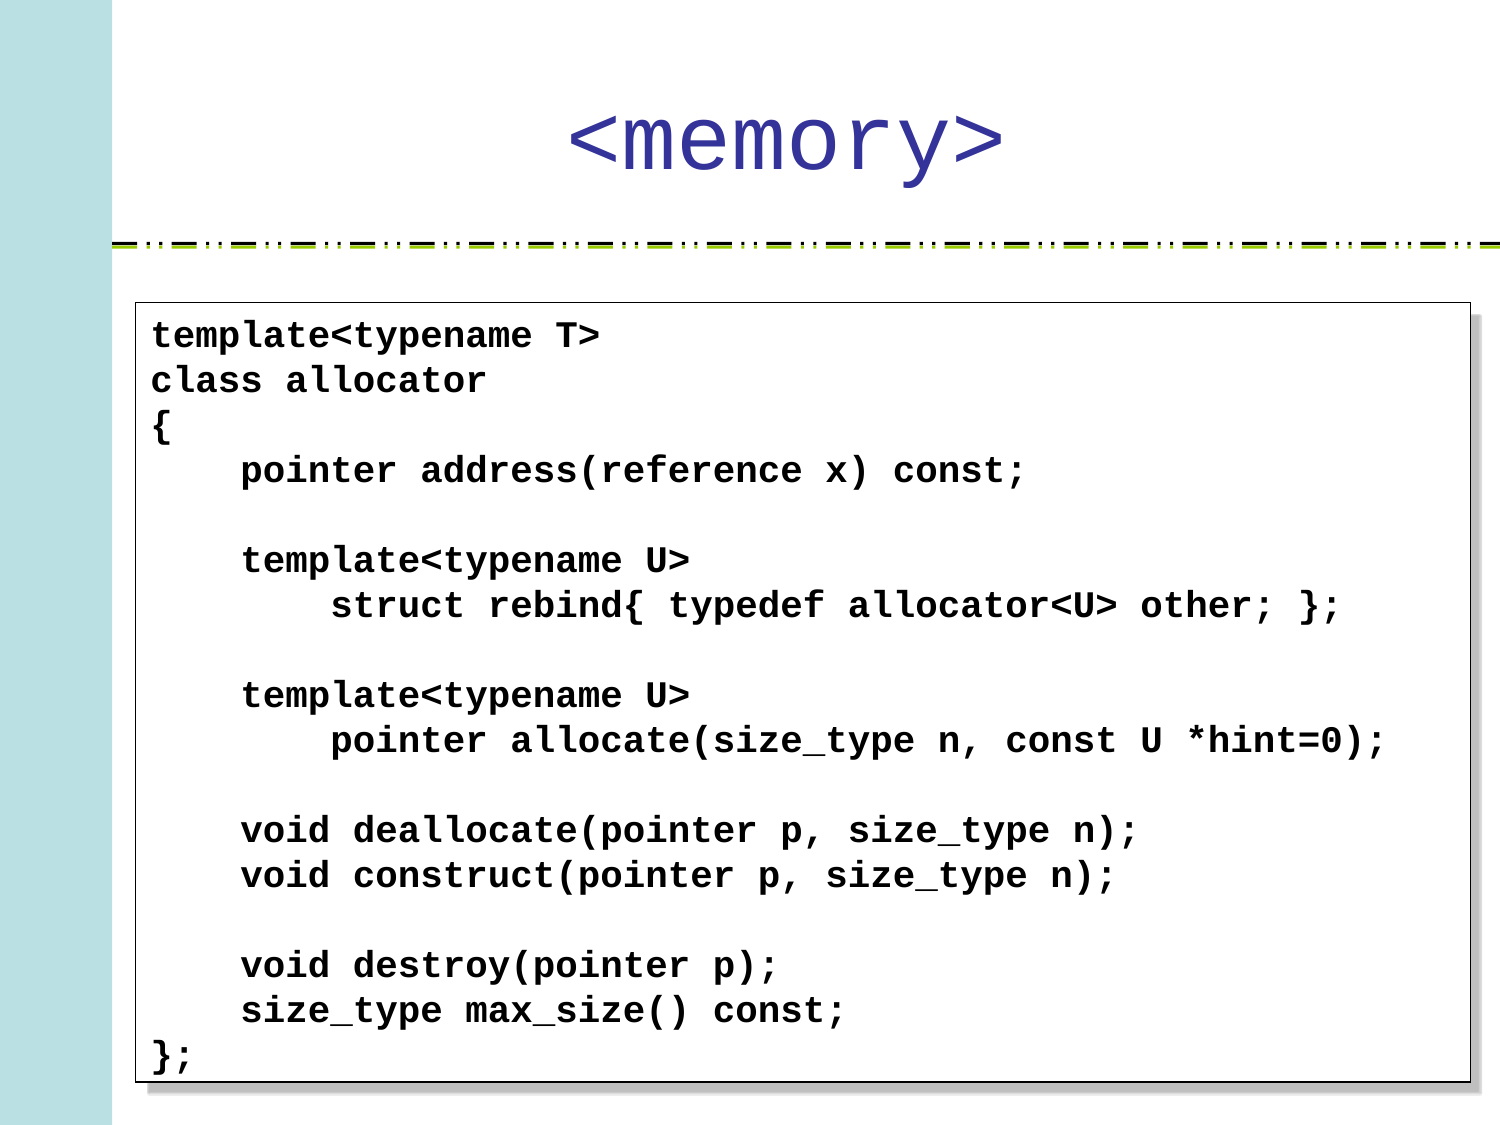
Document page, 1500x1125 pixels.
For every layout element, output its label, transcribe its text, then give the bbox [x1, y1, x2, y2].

title <memory> [147, 44, 1426, 221]
text_box template<typename T> class allocator { pointer address(reference x) const; template<typename U> struct rebind{ typedef allocator<U> other; }; template<typename U> pointer allocate(size_type n, const U *hint=0); void deallocate(pointer p, size_type n); void construct(pointer p, size_type n); void destroy(pointer p); size_type max_size() const; }; [135, 302, 1471, 1083]
